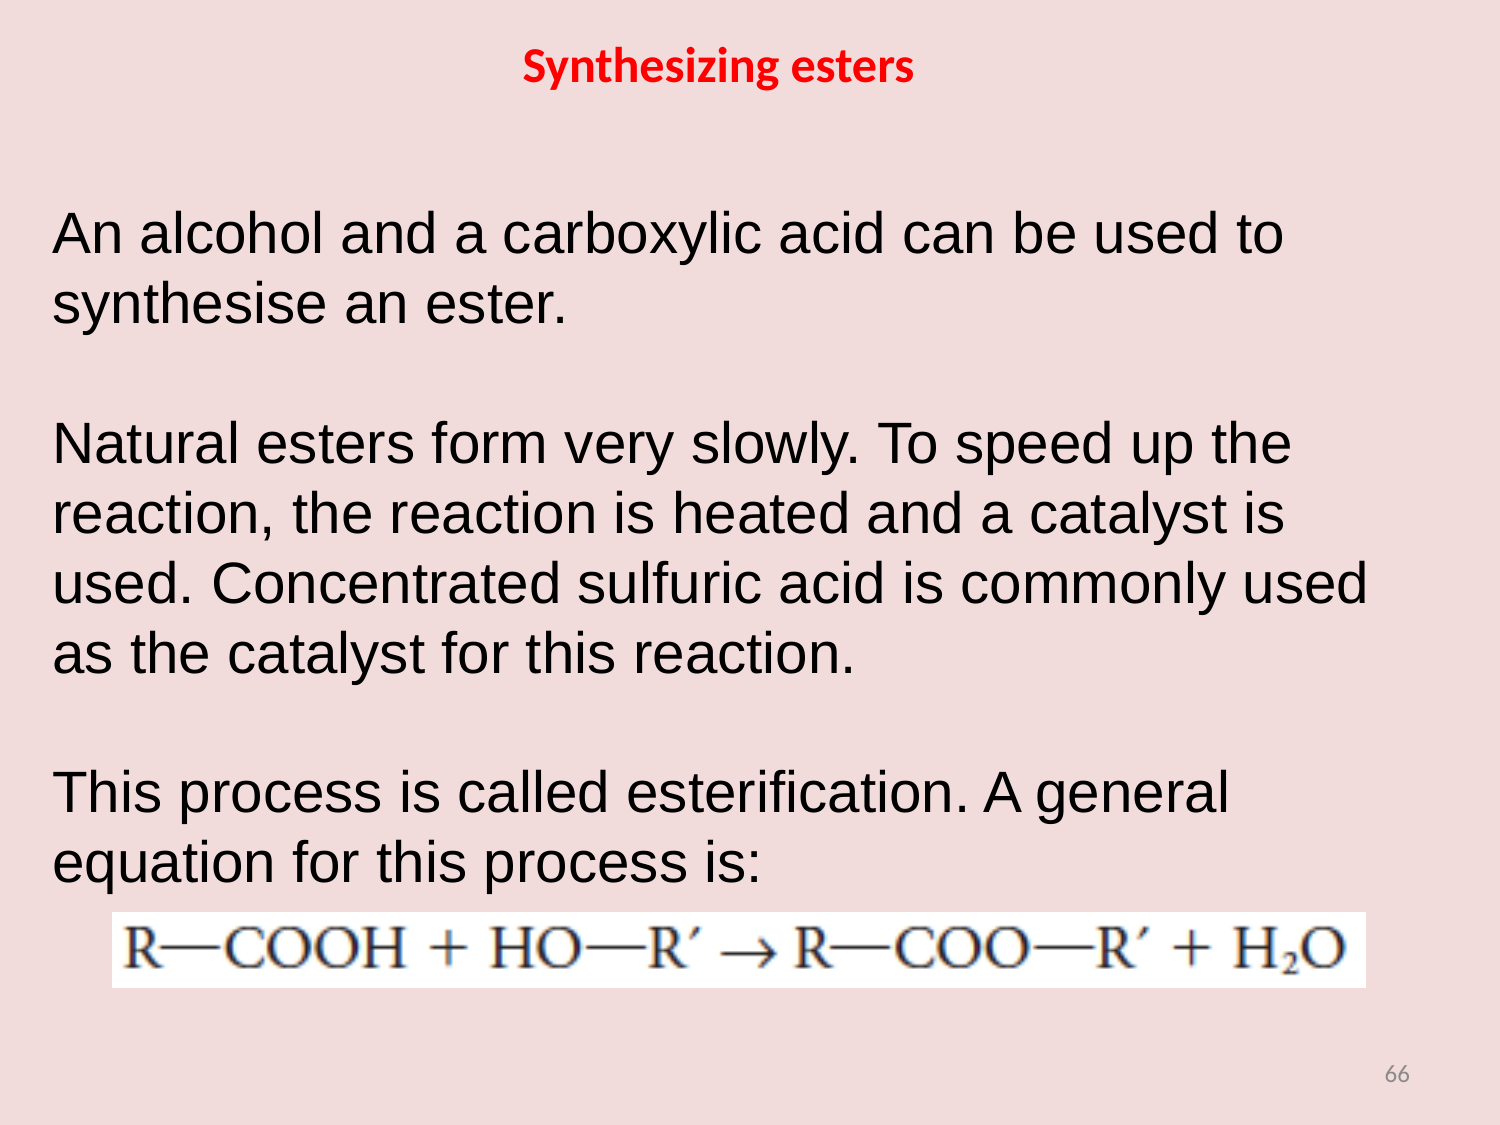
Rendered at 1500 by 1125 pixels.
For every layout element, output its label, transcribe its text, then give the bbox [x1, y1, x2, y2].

text_box An alcohol and a carboxylic acid can be used to synthesise an ester. Natural esters form very slowly. To speed up the reaction, the reaction is heated and a catalyst is used. Concentrated sulfuric acid is commonly used as the catalyst for this reaction. This process is called esterification. A general equation for this process is: [37, 187, 1400, 902]
picture [112, 912, 1366, 988]
title Synthesizing esters [24, 24, 1413, 100]
slide_number 66 [1074, 1042, 1425, 1103]
